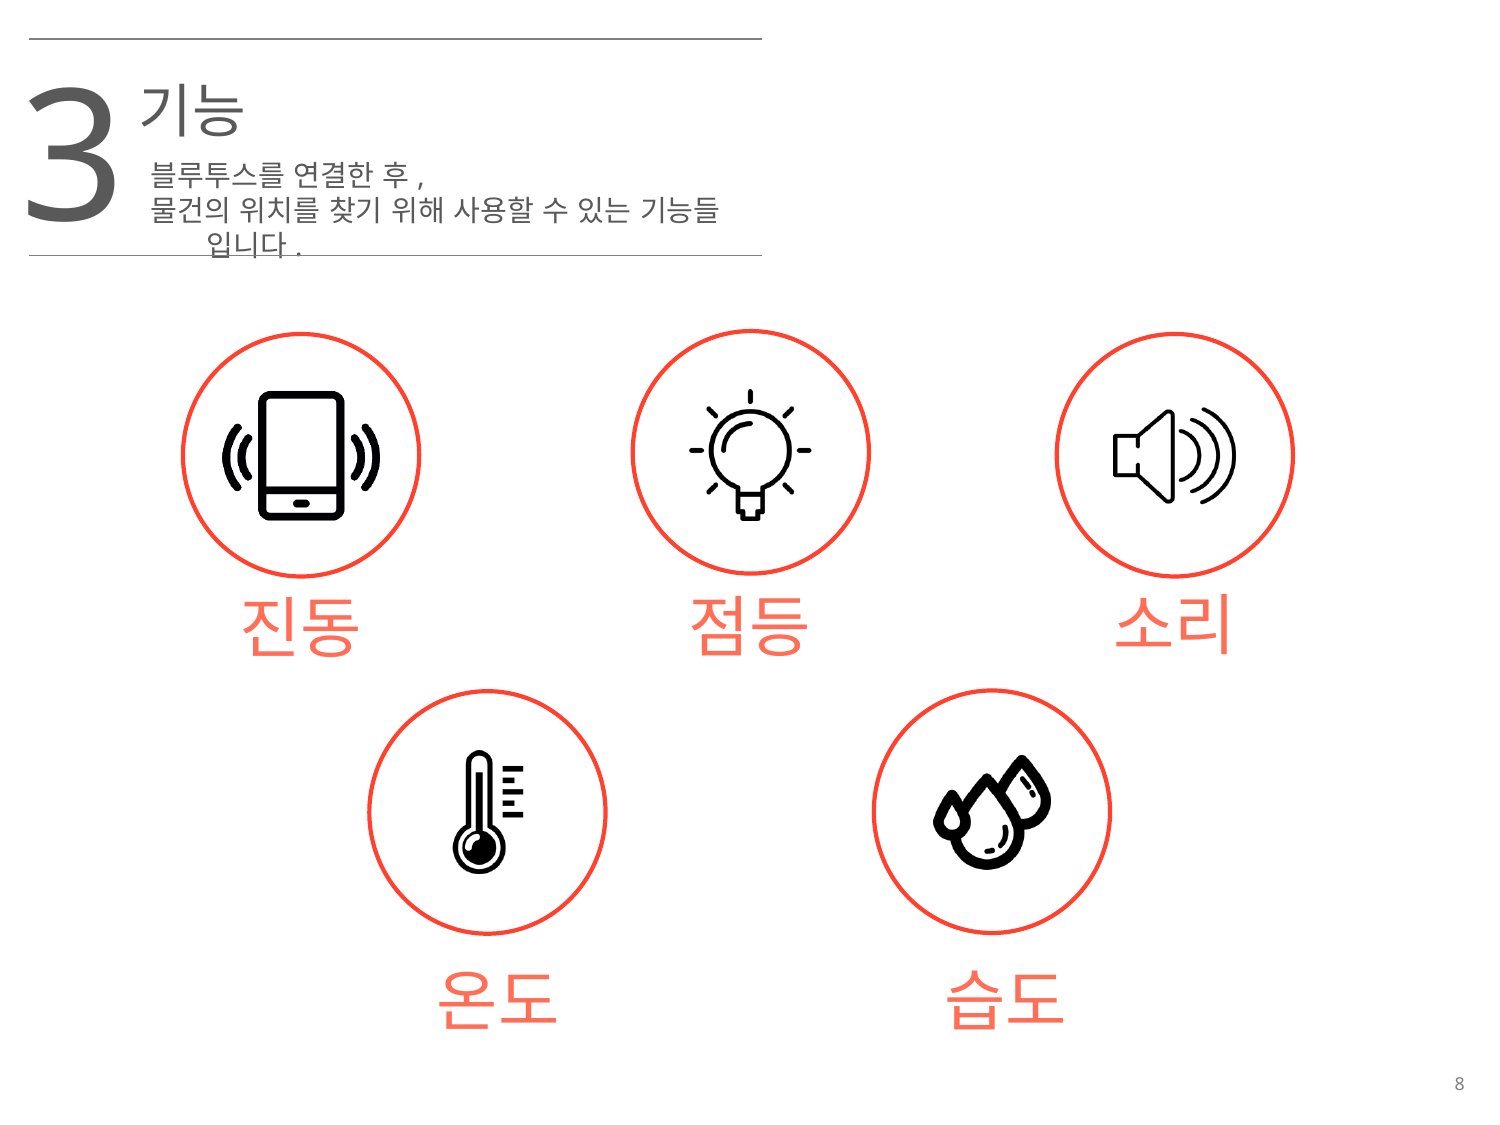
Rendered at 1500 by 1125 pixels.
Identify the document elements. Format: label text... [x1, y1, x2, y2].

text_box 기능 [183, 66, 798, 148]
picture [426, 750, 549, 874]
text_box 3 [5, 29, 183, 265]
text_box 블루투스를 연결한 후, 물건의 위치를 찾기 위해 사용할 수 있는 기능들 입니다. [135, 148, 821, 271]
text_box 진동 [140, 578, 463, 674]
text_box [1054, 331, 1296, 575]
text_box 습도 [844, 951, 1167, 1046]
text_box [180, 331, 422, 578]
text_box [630, 328, 872, 576]
text_box [871, 688, 1113, 936]
picture [684, 389, 816, 521]
text_box 소리 [1013, 575, 1336, 671]
text_box 온도 [261, 951, 660, 1046]
picture [222, 376, 380, 534]
text_box [367, 689, 608, 936]
text_box 점등 [589, 577, 911, 672]
picture [1113, 394, 1237, 517]
picture [933, 752, 1051, 871]
